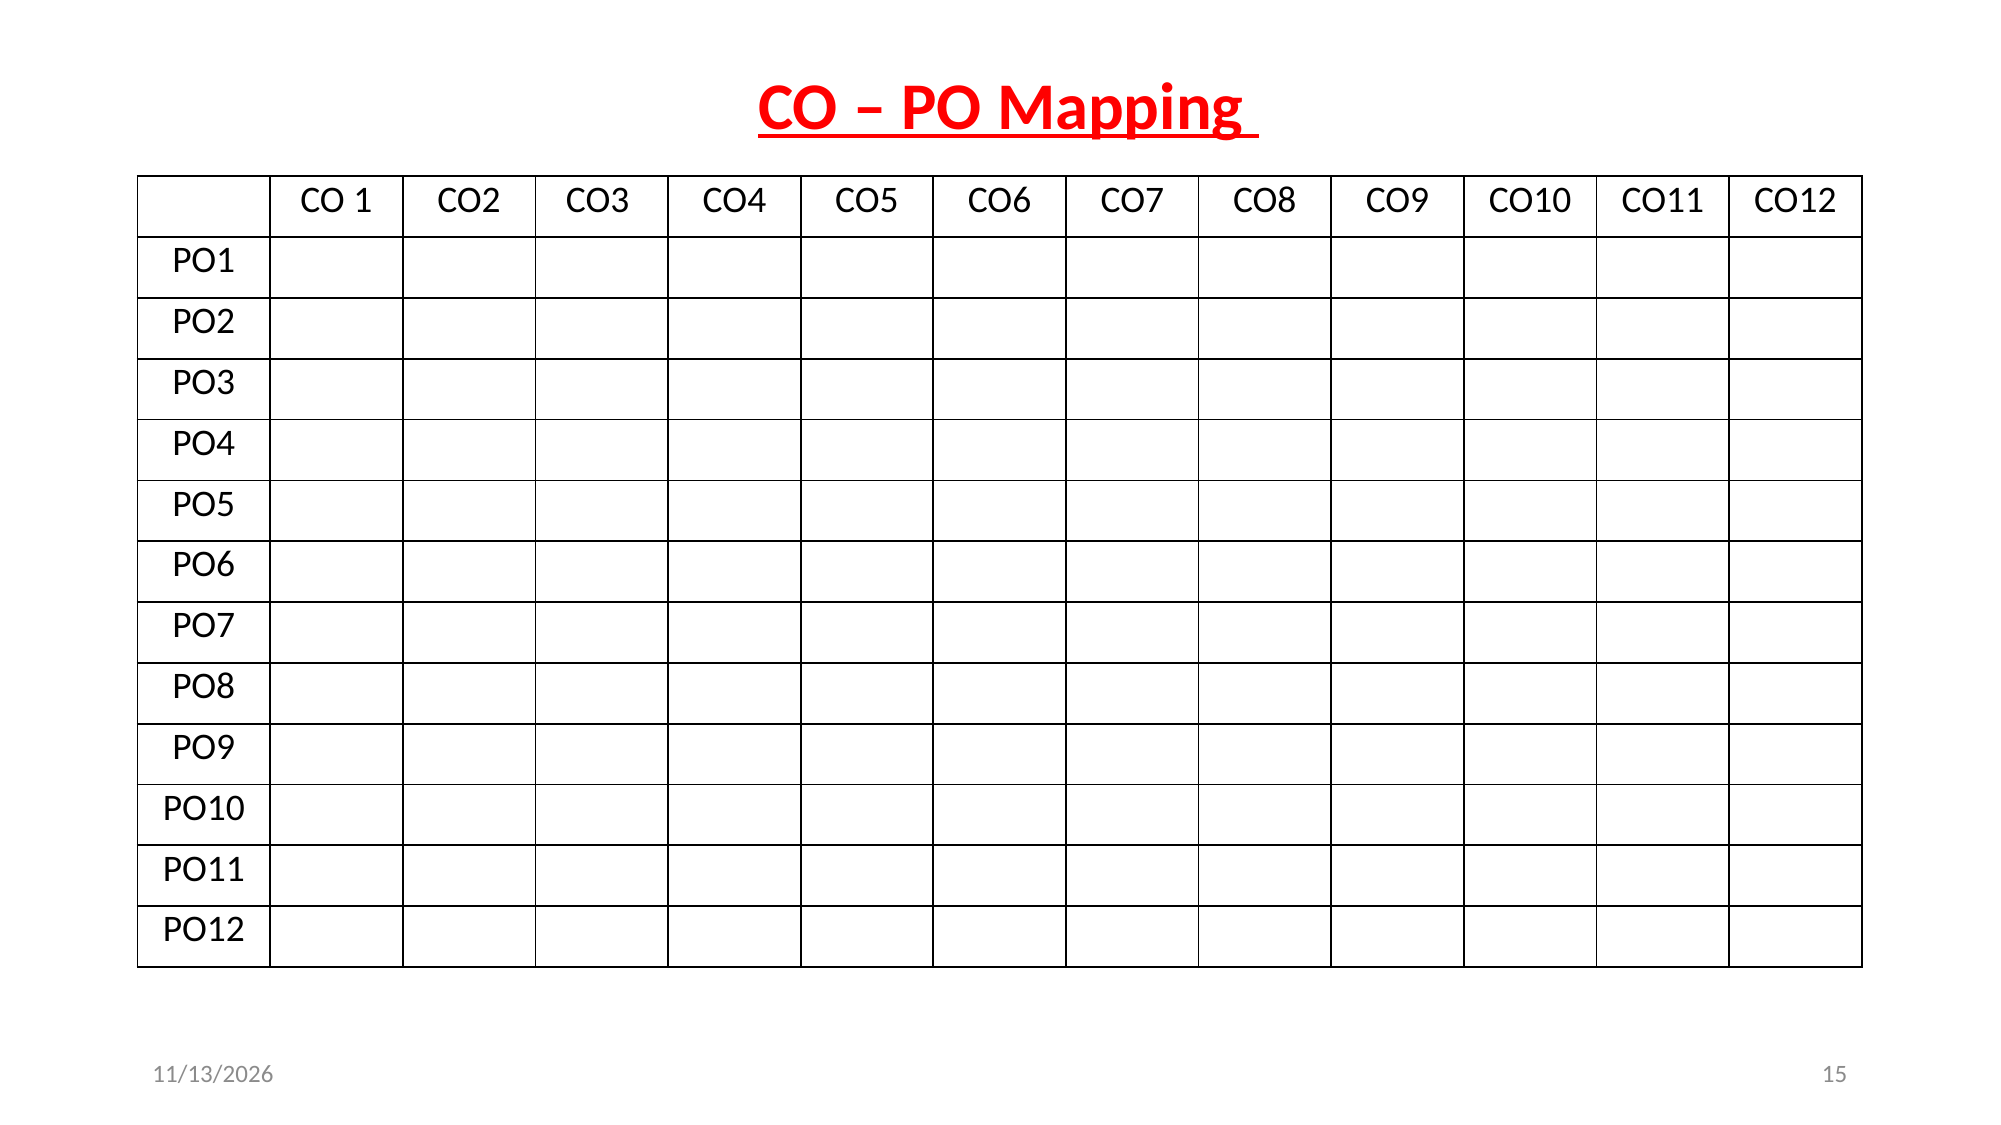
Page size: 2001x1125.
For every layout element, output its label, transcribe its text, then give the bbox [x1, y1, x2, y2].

table_header CO5 [802, 177, 932, 236]
table_cell [802, 542, 932, 601]
table_cell [1067, 907, 1198, 966]
table_cell [1199, 846, 1330, 905]
table_cell [271, 299, 402, 358]
table_cell [1465, 238, 1596, 297]
table_cell [271, 664, 402, 723]
table_cell [404, 360, 535, 419]
table_header CO9 [1332, 177, 1463, 236]
table_cell [271, 238, 402, 297]
table_cell PO2 [138, 299, 269, 358]
table_cell PO6 [138, 542, 269, 601]
table_cell [1597, 907, 1728, 966]
table_cell [1730, 420, 1861, 480]
table_cell [1597, 238, 1728, 297]
table_cell [669, 907, 800, 966]
table_cell [404, 846, 535, 905]
table_cell PO1 [138, 238, 269, 297]
table_cell [536, 785, 667, 844]
table_cell [271, 846, 402, 905]
table_cell PO12 [138, 907, 269, 966]
table_cell [1730, 299, 1861, 358]
table_cell [1199, 907, 1330, 966]
table_cell [669, 238, 800, 297]
table_cell [1332, 603, 1463, 662]
table_cell [1199, 725, 1330, 784]
table_cell [669, 542, 800, 601]
table_cell [802, 481, 932, 540]
table_cell [404, 420, 535, 480]
table_cell [802, 360, 932, 419]
table_cell [669, 785, 800, 844]
table_cell [271, 360, 402, 419]
table_cell [1199, 360, 1330, 419]
table_cell [1465, 664, 1596, 723]
table_header CO10 [1465, 177, 1596, 236]
table_header CO8 [1199, 177, 1330, 236]
table_cell [404, 481, 535, 540]
table_cell [669, 846, 800, 905]
table_cell [1465, 542, 1596, 601]
table_cell [404, 907, 535, 966]
table_cell [934, 542, 1065, 601]
table_cell [802, 664, 932, 723]
table_cell [1730, 846, 1861, 905]
table_cell [802, 603, 932, 662]
table_cell [802, 725, 932, 784]
table_cell [669, 603, 800, 662]
table_cell [271, 542, 402, 601]
table_cell [1199, 542, 1330, 601]
table_cell [1465, 360, 1596, 419]
table_cell [404, 603, 535, 662]
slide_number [137, 1042, 588, 1103]
table_cell [1332, 664, 1463, 723]
text_box CO – PO Mapping [137, 55, 1880, 151]
table_cell [1199, 603, 1330, 662]
table_cell [1465, 846, 1596, 905]
table_cell [1199, 481, 1330, 540]
table_cell [1332, 907, 1463, 966]
table_cell [536, 420, 667, 480]
table_cell [1597, 664, 1728, 723]
table_header CO4 [669, 177, 800, 236]
table_cell PO10 [138, 785, 269, 844]
table_cell [536, 238, 667, 297]
table_cell [1597, 846, 1728, 905]
table_cell [1730, 603, 1861, 662]
table_cell [536, 481, 667, 540]
table_cell [1332, 725, 1463, 784]
table_cell [1067, 238, 1198, 297]
table_cell [802, 238, 932, 297]
table_cell [802, 299, 932, 358]
table_cell [669, 664, 800, 723]
table_cell [669, 360, 800, 419]
table_cell [1067, 481, 1198, 540]
table_cell [1597, 360, 1728, 419]
table_cell [271, 420, 402, 480]
table_header CO2 [404, 177, 535, 236]
table_cell [802, 846, 932, 905]
table_cell [934, 907, 1065, 966]
table_cell [1730, 725, 1861, 784]
table_cell [669, 299, 800, 358]
table_cell [1199, 238, 1330, 297]
table_cell PO4 [138, 420, 269, 480]
table_cell [1332, 846, 1463, 905]
table_cell [1730, 360, 1861, 419]
table_cell PO5 [138, 481, 269, 540]
table_cell [1465, 299, 1596, 358]
table_cell [1332, 299, 1463, 358]
table_cell [934, 725, 1065, 784]
table_cell [271, 785, 402, 844]
table_cell [1597, 542, 1728, 601]
table_header CO11 [1597, 177, 1728, 236]
table_cell [1332, 785, 1463, 844]
table_cell [1332, 420, 1463, 480]
table_cell [536, 603, 667, 662]
table_cell [802, 907, 932, 966]
table_cell [536, 360, 667, 419]
table_cell [934, 785, 1065, 844]
table_cell [1465, 481, 1596, 540]
table_cell [1730, 664, 1861, 723]
table_header CO 1 [271, 177, 402, 236]
table_cell [1730, 481, 1861, 540]
table_cell [1067, 542, 1198, 601]
table_cell [1067, 299, 1198, 358]
table_cell PO7 [138, 603, 269, 662]
table_cell [1199, 299, 1330, 358]
table_cell [536, 725, 667, 784]
table_cell [1597, 481, 1728, 540]
table_cell [404, 725, 535, 784]
table_cell [536, 542, 667, 601]
table_header [138, 177, 269, 236]
table_cell [1067, 785, 1198, 844]
table_cell [1730, 907, 1861, 966]
table_cell [934, 238, 1065, 297]
table_header CO3 [536, 177, 667, 236]
table_cell [1597, 603, 1728, 662]
table_cell [669, 481, 800, 540]
table_cell [1199, 785, 1330, 844]
table_cell [271, 603, 402, 662]
table_cell [1332, 542, 1463, 601]
table_cell [404, 664, 535, 723]
table_cell [404, 238, 535, 297]
table_cell [536, 299, 667, 358]
table_cell [802, 420, 932, 480]
table_cell [669, 725, 800, 784]
table_cell [1597, 785, 1728, 844]
table_cell [536, 846, 667, 905]
table_cell [271, 481, 402, 540]
table_cell [1465, 785, 1596, 844]
table_cell [271, 907, 402, 966]
table_cell [1465, 907, 1596, 966]
table_cell [934, 846, 1065, 905]
table_cell [1067, 603, 1198, 662]
table_cell [1199, 420, 1330, 480]
table_cell [934, 420, 1065, 480]
table_cell [404, 299, 535, 358]
table_cell [934, 481, 1065, 540]
table_cell [1067, 360, 1198, 419]
table_header CO7 [1067, 177, 1198, 236]
table_cell [536, 664, 667, 723]
table_cell [1067, 846, 1198, 905]
table_cell [1199, 664, 1330, 723]
table_cell [802, 785, 932, 844]
table_cell [934, 360, 1065, 419]
table_cell [1597, 299, 1728, 358]
table_cell PO11 [138, 846, 269, 905]
table_cell [1465, 725, 1596, 784]
table_cell [404, 785, 535, 844]
table_cell [1465, 420, 1596, 480]
table_cell PO8 [138, 664, 269, 723]
table_cell [1597, 725, 1728, 784]
table_cell PO3 [138, 360, 269, 419]
table_header CO12 [1730, 177, 1861, 236]
table_cell [271, 725, 402, 784]
table_cell PO9 [138, 725, 269, 784]
table_cell [934, 603, 1065, 662]
table_cell [934, 664, 1065, 723]
slide_number 15 [1412, 1042, 1863, 1103]
table_cell [1332, 238, 1463, 297]
table_cell [934, 299, 1065, 358]
table_cell [1730, 785, 1861, 844]
table_cell [1067, 664, 1198, 723]
table_cell [1332, 360, 1463, 419]
table_cell [1597, 420, 1728, 480]
table_cell [1730, 542, 1861, 601]
table_cell [1067, 420, 1198, 480]
table_cell [1465, 603, 1596, 662]
table_cell [1067, 725, 1198, 784]
table_cell [1730, 238, 1861, 297]
table_cell [536, 907, 667, 966]
table_cell [1332, 481, 1463, 540]
table_header CO6 [934, 177, 1065, 236]
table_cell [404, 542, 535, 601]
table_cell [669, 420, 800, 480]
